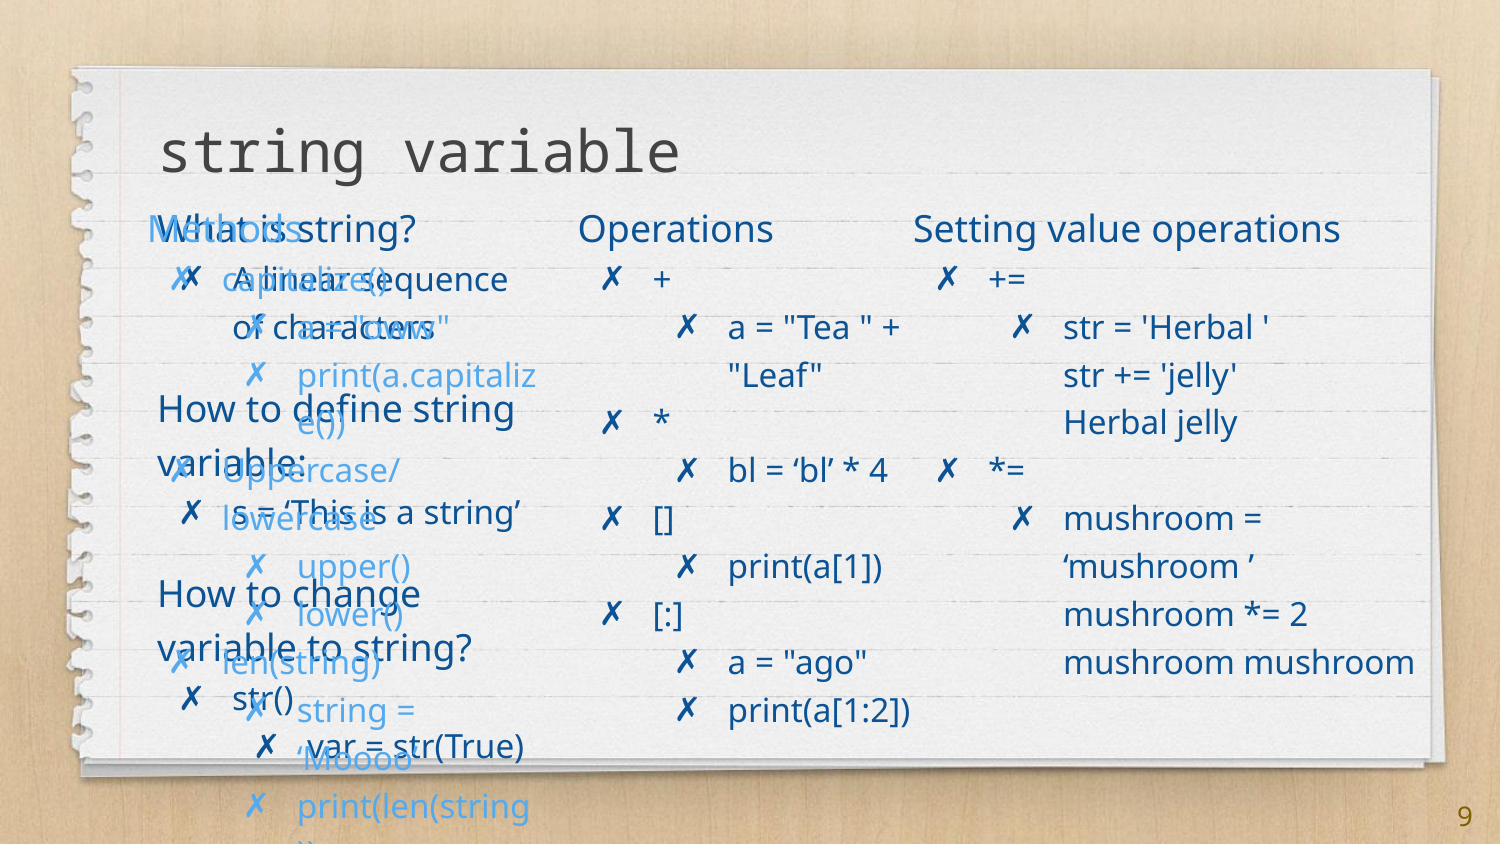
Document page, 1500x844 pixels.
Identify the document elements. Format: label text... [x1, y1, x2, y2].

title string variable [142, 58, 1384, 200]
slide_number ‹#› [1429, 779, 1500, 844]
list Setting value operations += str = 'Herbal ' str += 'jelly' Herbal jelly *= mushroom = ‘mushroom ’ mushroom *= 2 mushroom mushroom [898, 180, 1448, 744]
picture [0, 0, 1500, 844]
list Methods capitalize() a = "oww" print(a.capitalize()) Uppercase/lowercase upper() lower() len(string) string = ‘Moooo’ print(len(string)) 5 [131, 180, 553, 744]
list Operations + a = "Tea " + "Leaf" * bl = ‘bl’ * 4 [] print(a[1]) [:] a = "ago" print(a[1:2]) [562, 180, 898, 744]
